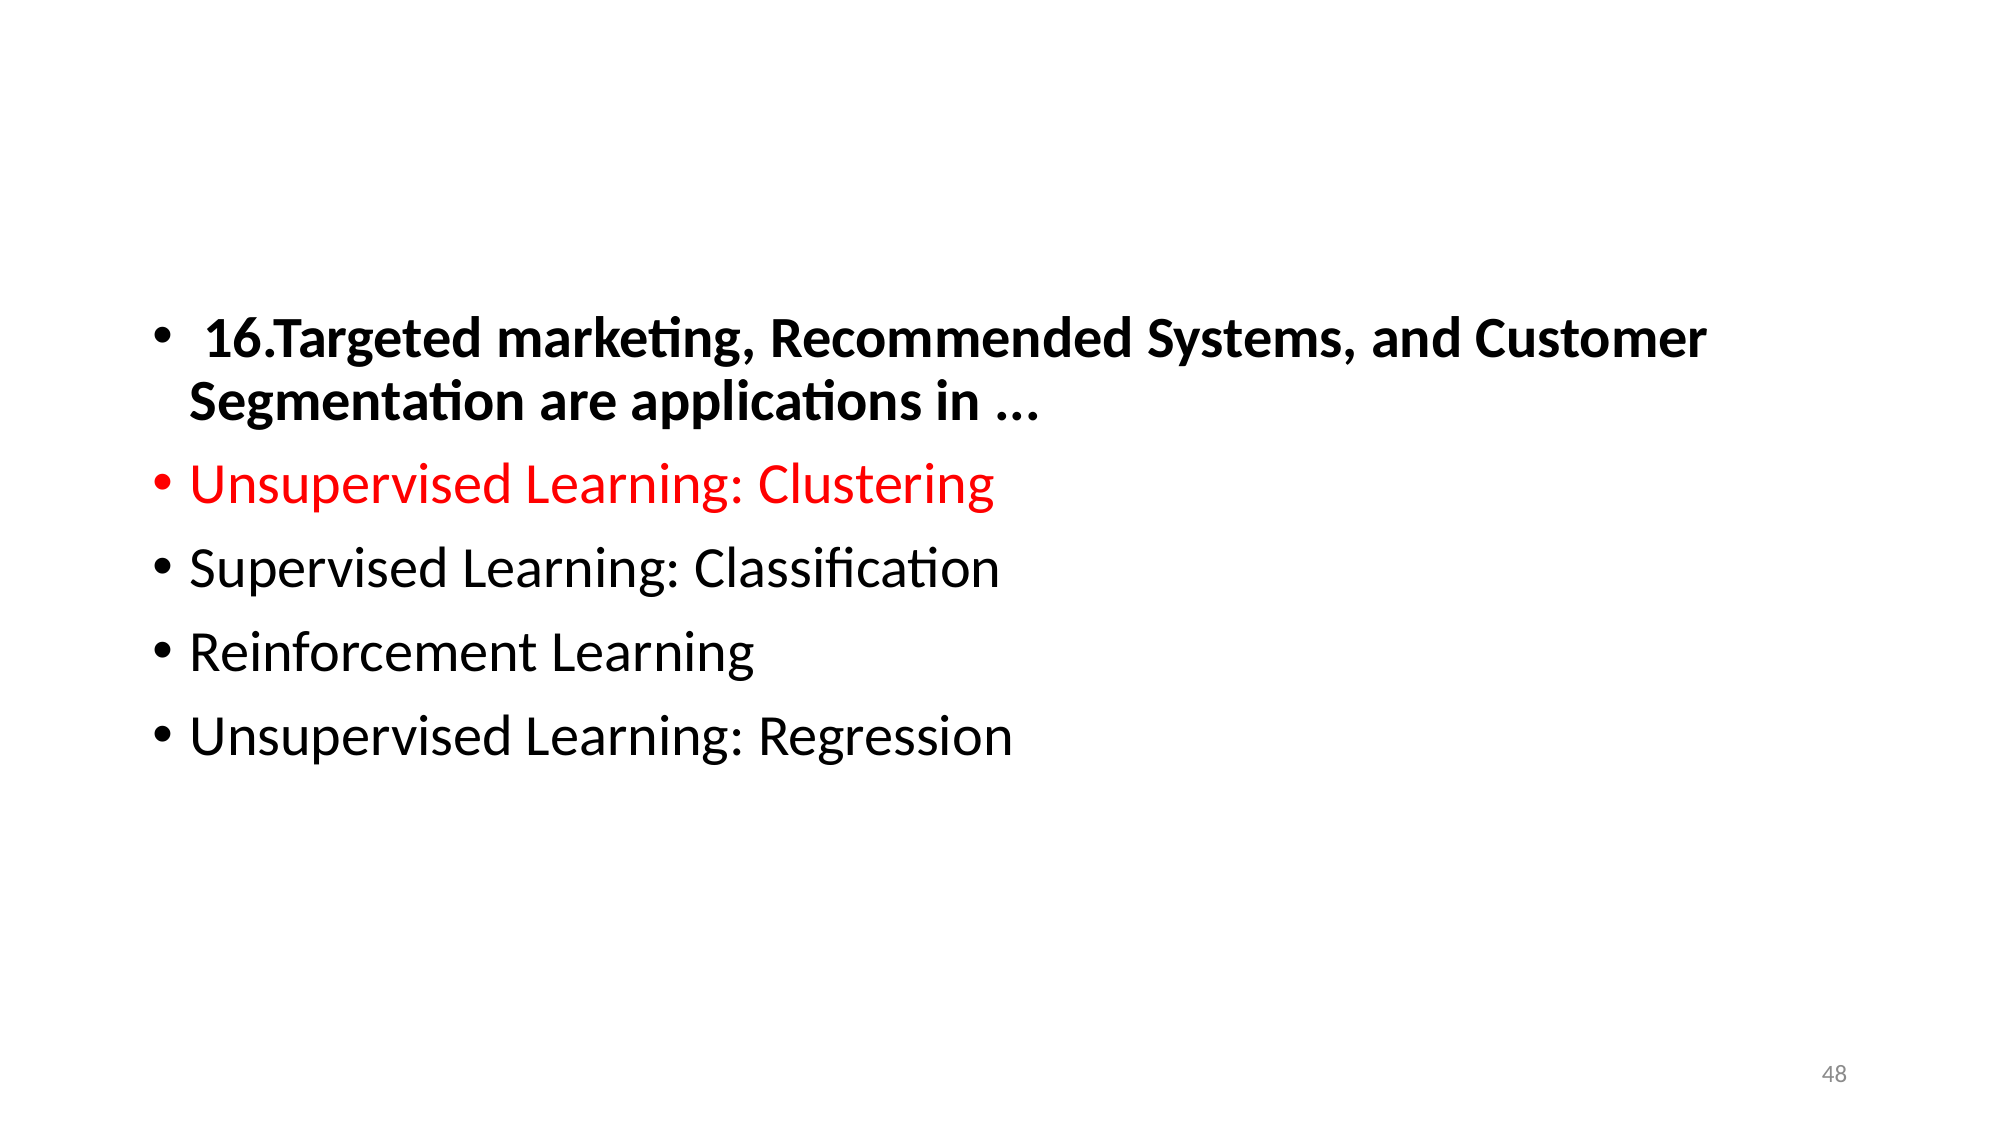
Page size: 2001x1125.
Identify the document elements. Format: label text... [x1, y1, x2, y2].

slide_number 48 [1412, 1042, 1863, 1103]
list 16.Targeted marketing, Recommended Systems, and Customer Segmentation are applications in ... Unsupervised Learning: Clustering Supervised Learning: Classification Reinforcement Learning Unsupervised Learning: Regression [137, 299, 1863, 1014]
